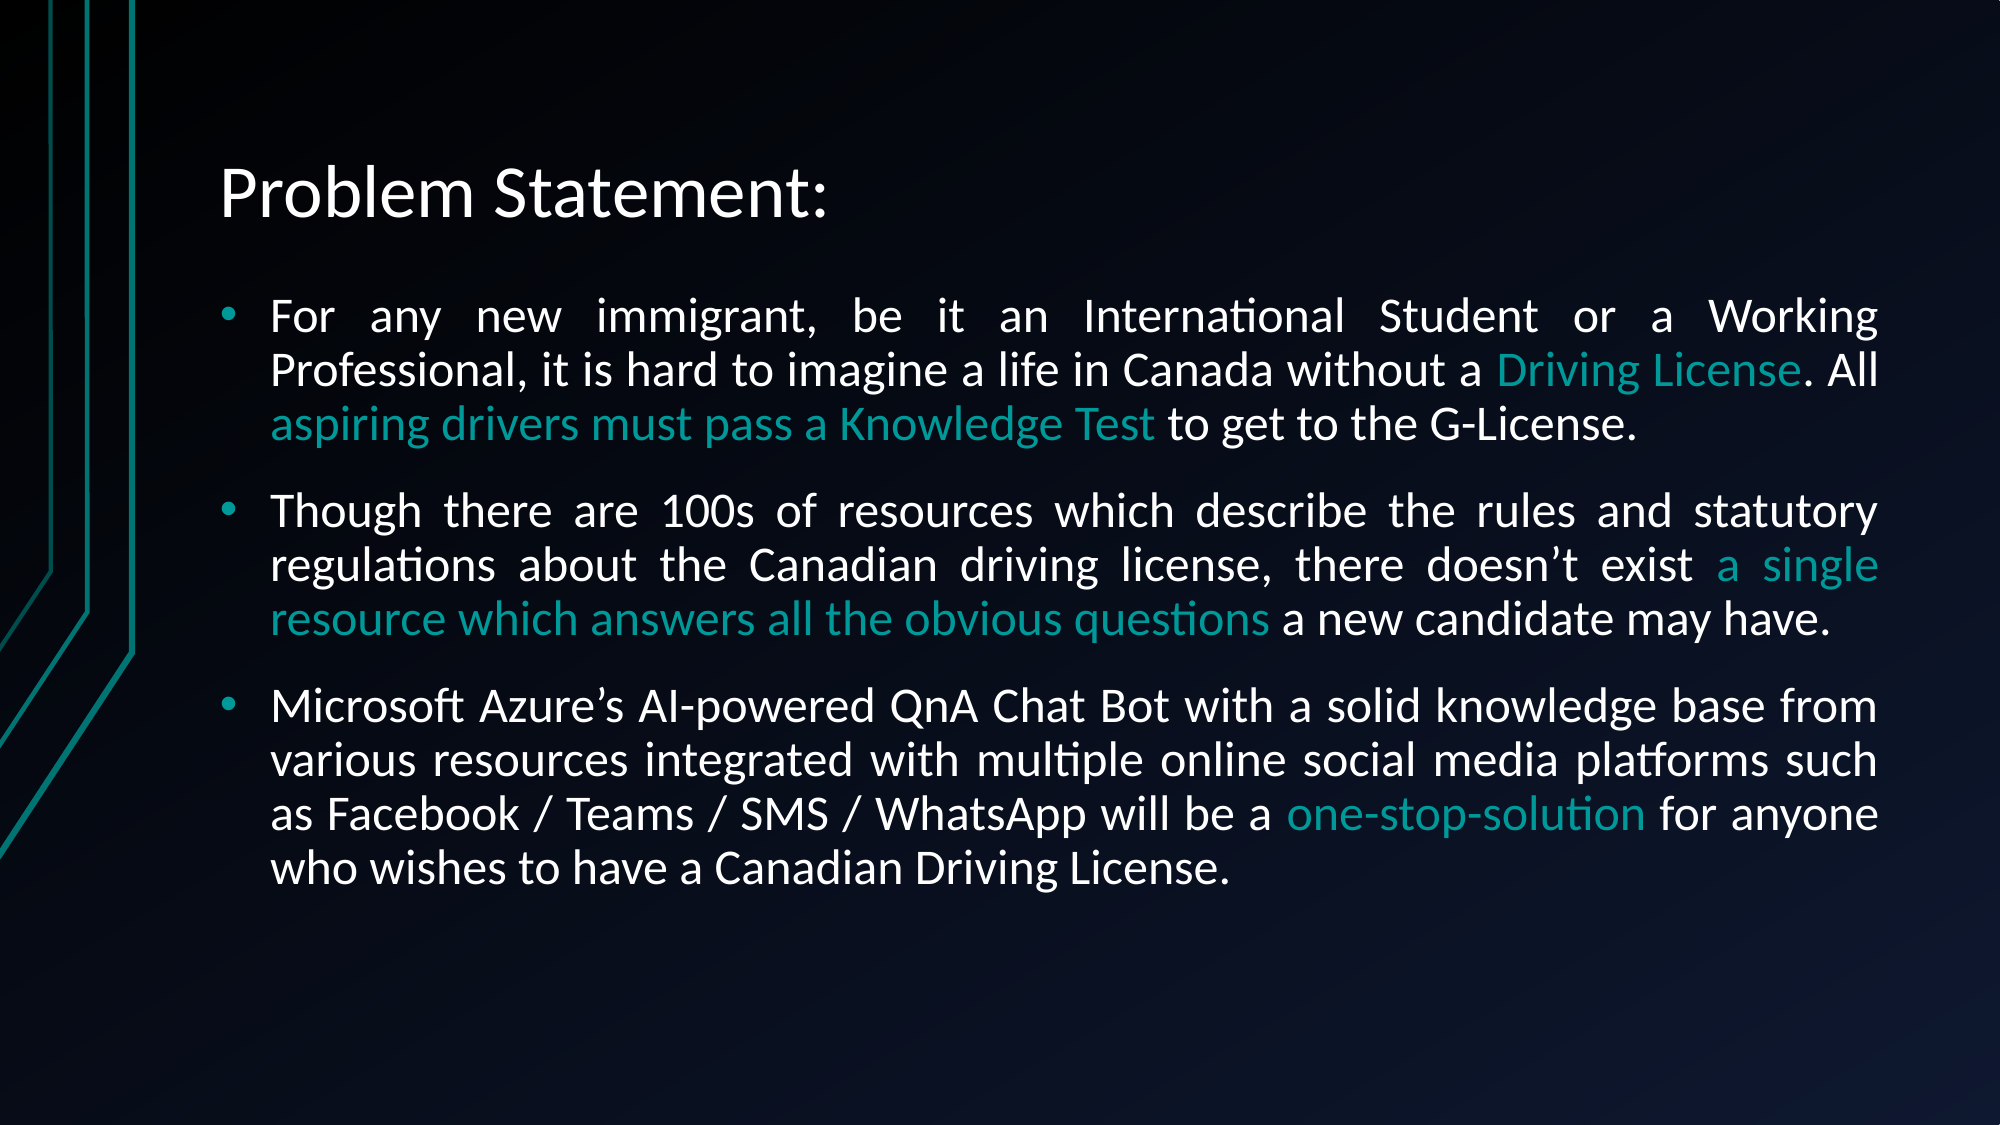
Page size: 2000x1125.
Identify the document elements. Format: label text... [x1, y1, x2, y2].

list For any new immigrant, be it an International Student or a Working Professional, it is hard to imagine a life in Canada without a Driving License. All aspiring drivers must pass a Knowledge Test to get to the G-License. Though there are 100s of resources which describe the rules and statutory regulations about the Canadian driving license, there doesn’t exist a single resource which answers all the obvious questions a new candidate may have. Microsoft Azure’s AI-powered QnA Chat Bot with a solid knowledge base from various resources integrated with multiple online social media platforms such as Facebook / Teams / SMS / WhatsApp will be a one-stop-solution for anyone who wishes to have a Canadian Driving License. [199, 278, 1900, 1011]
title Problem Statement: [199, 42, 1900, 244]
